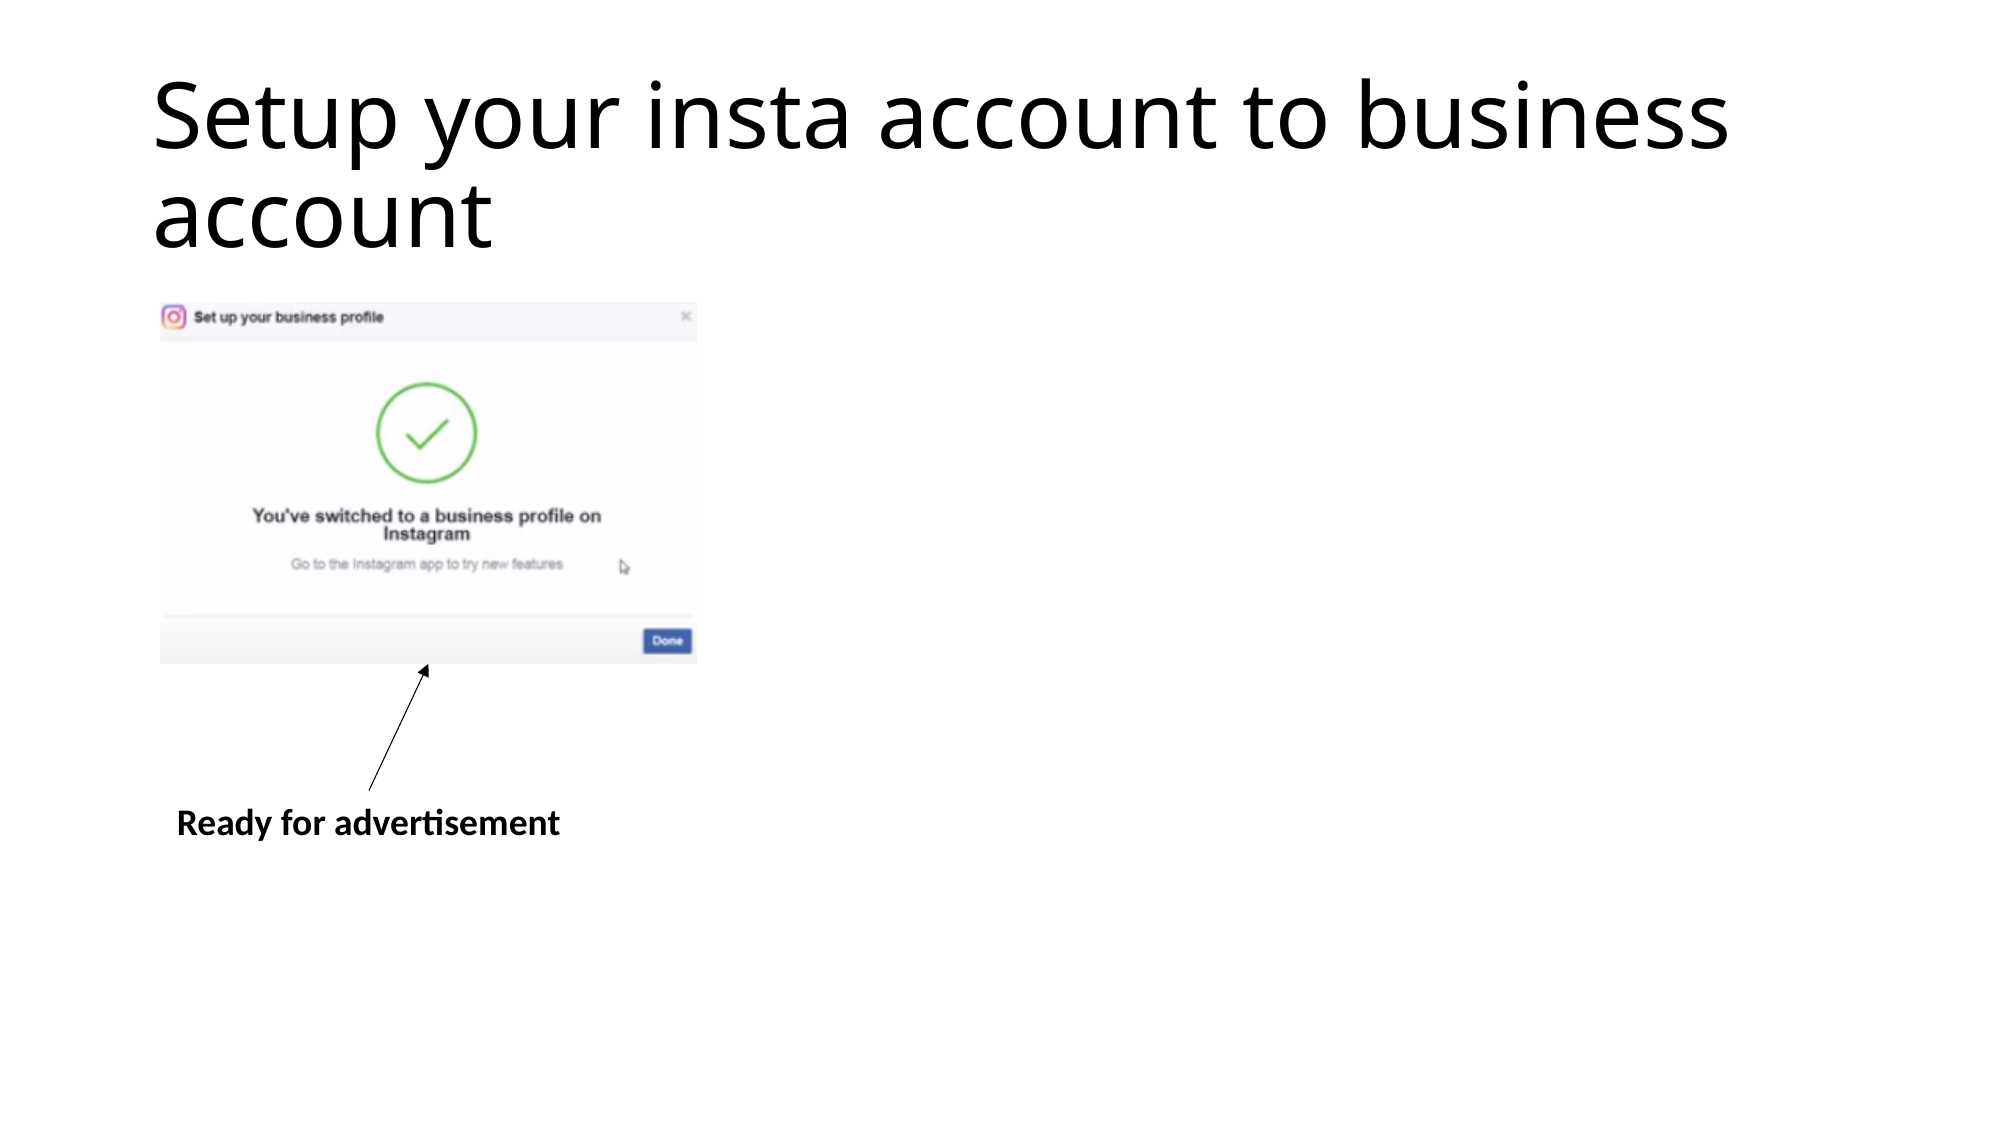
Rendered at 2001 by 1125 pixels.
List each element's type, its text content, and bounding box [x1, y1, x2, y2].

text_box Ready for advertisement [162, 790, 576, 851]
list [160, 302, 697, 664]
title Setup your insta account to business account [137, 59, 1863, 278]
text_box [368, 663, 429, 791]
